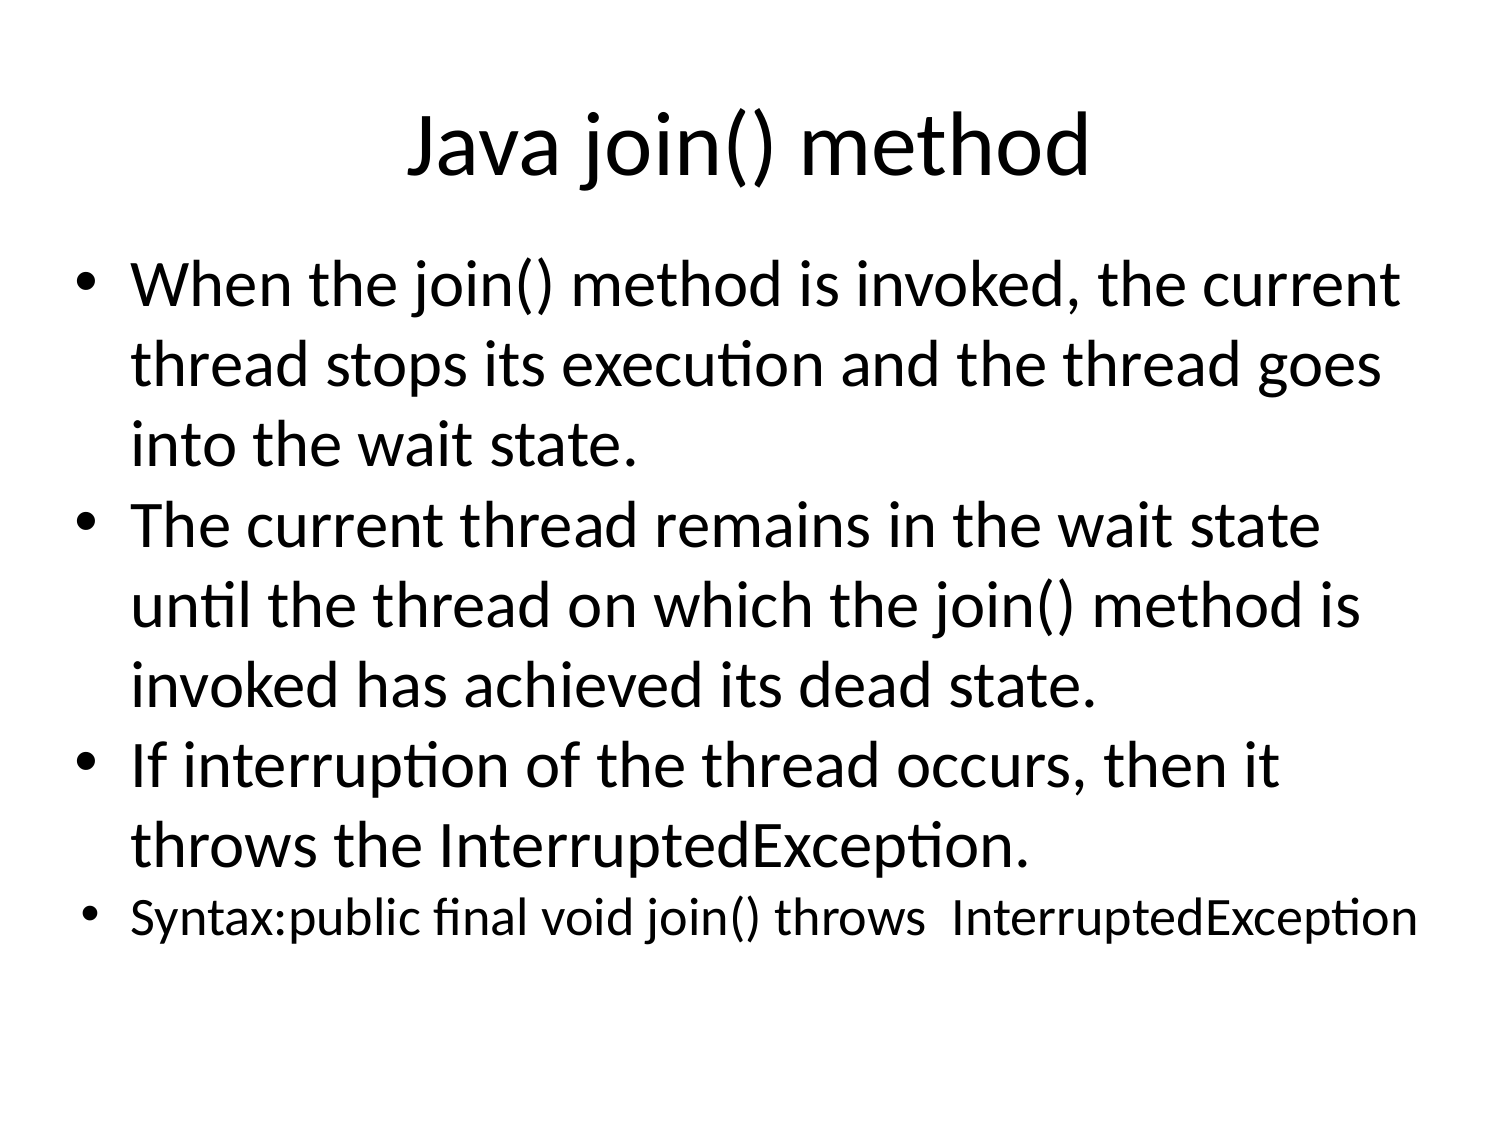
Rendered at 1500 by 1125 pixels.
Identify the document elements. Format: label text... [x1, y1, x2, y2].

list When the join() method is invoked, the current thread stops its execution and the thread goes into the wait state. The current thread remains in the wait state until the thread on which the join() method is invoked has achieved its dead state. If interruption of the thread occurs, then it throws the InterruptedException. Syntax:public final void join() throws InterruptedException [40, 232, 1451, 1005]
title Java join() method [75, 45, 1425, 232]
